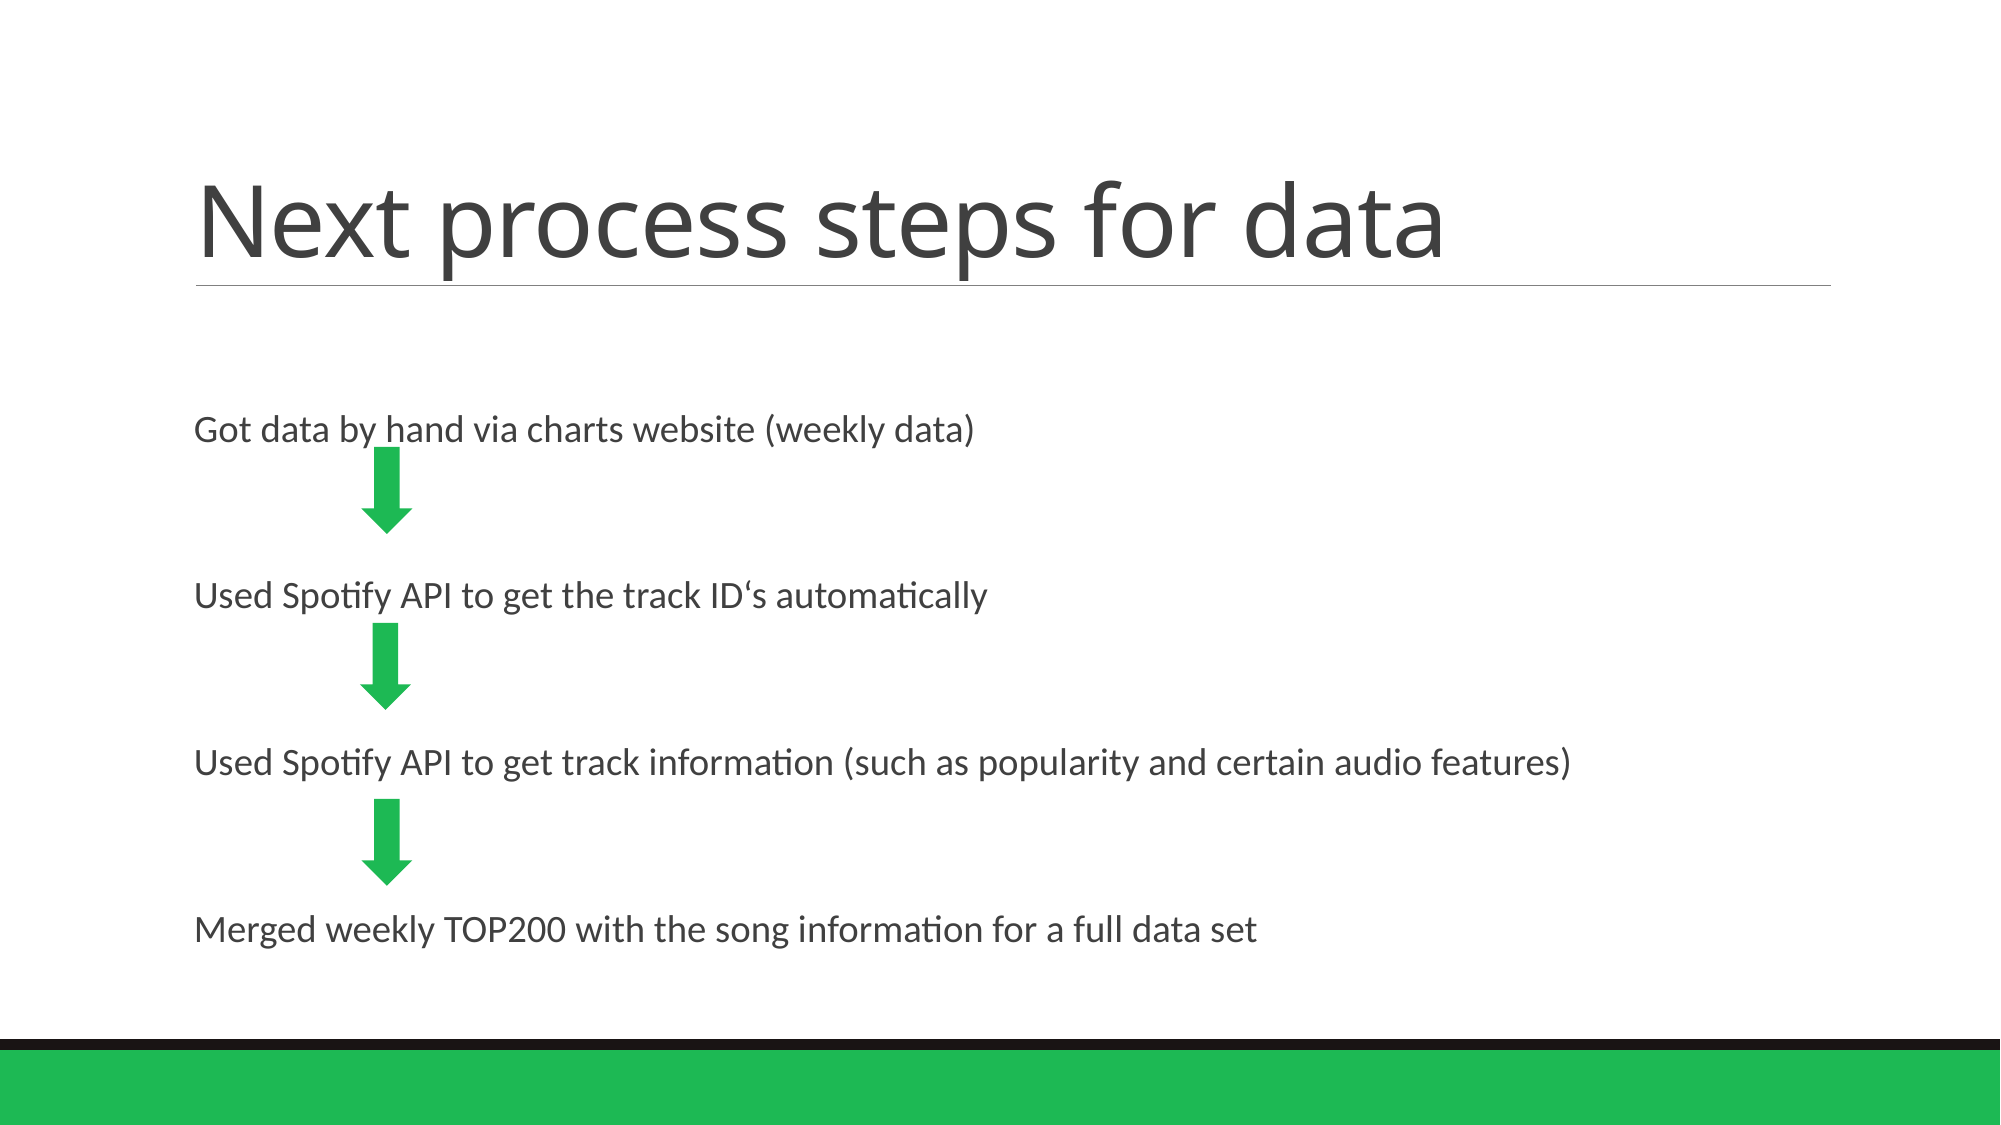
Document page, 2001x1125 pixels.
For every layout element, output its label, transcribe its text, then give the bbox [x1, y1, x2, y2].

list Got data by hand via charts website (weekly data) Used Spotify API to get the track ID‘s automatically Used Spotify API to get track information (such as popularity and certain audio features) Merged weekly TOP200 with the song information for a full data set [180, 302, 1830, 963]
text_box [358, 621, 413, 711]
text_box [360, 445, 414, 535]
text_box [360, 797, 414, 887]
title Next process steps for data [180, 47, 1830, 285]
